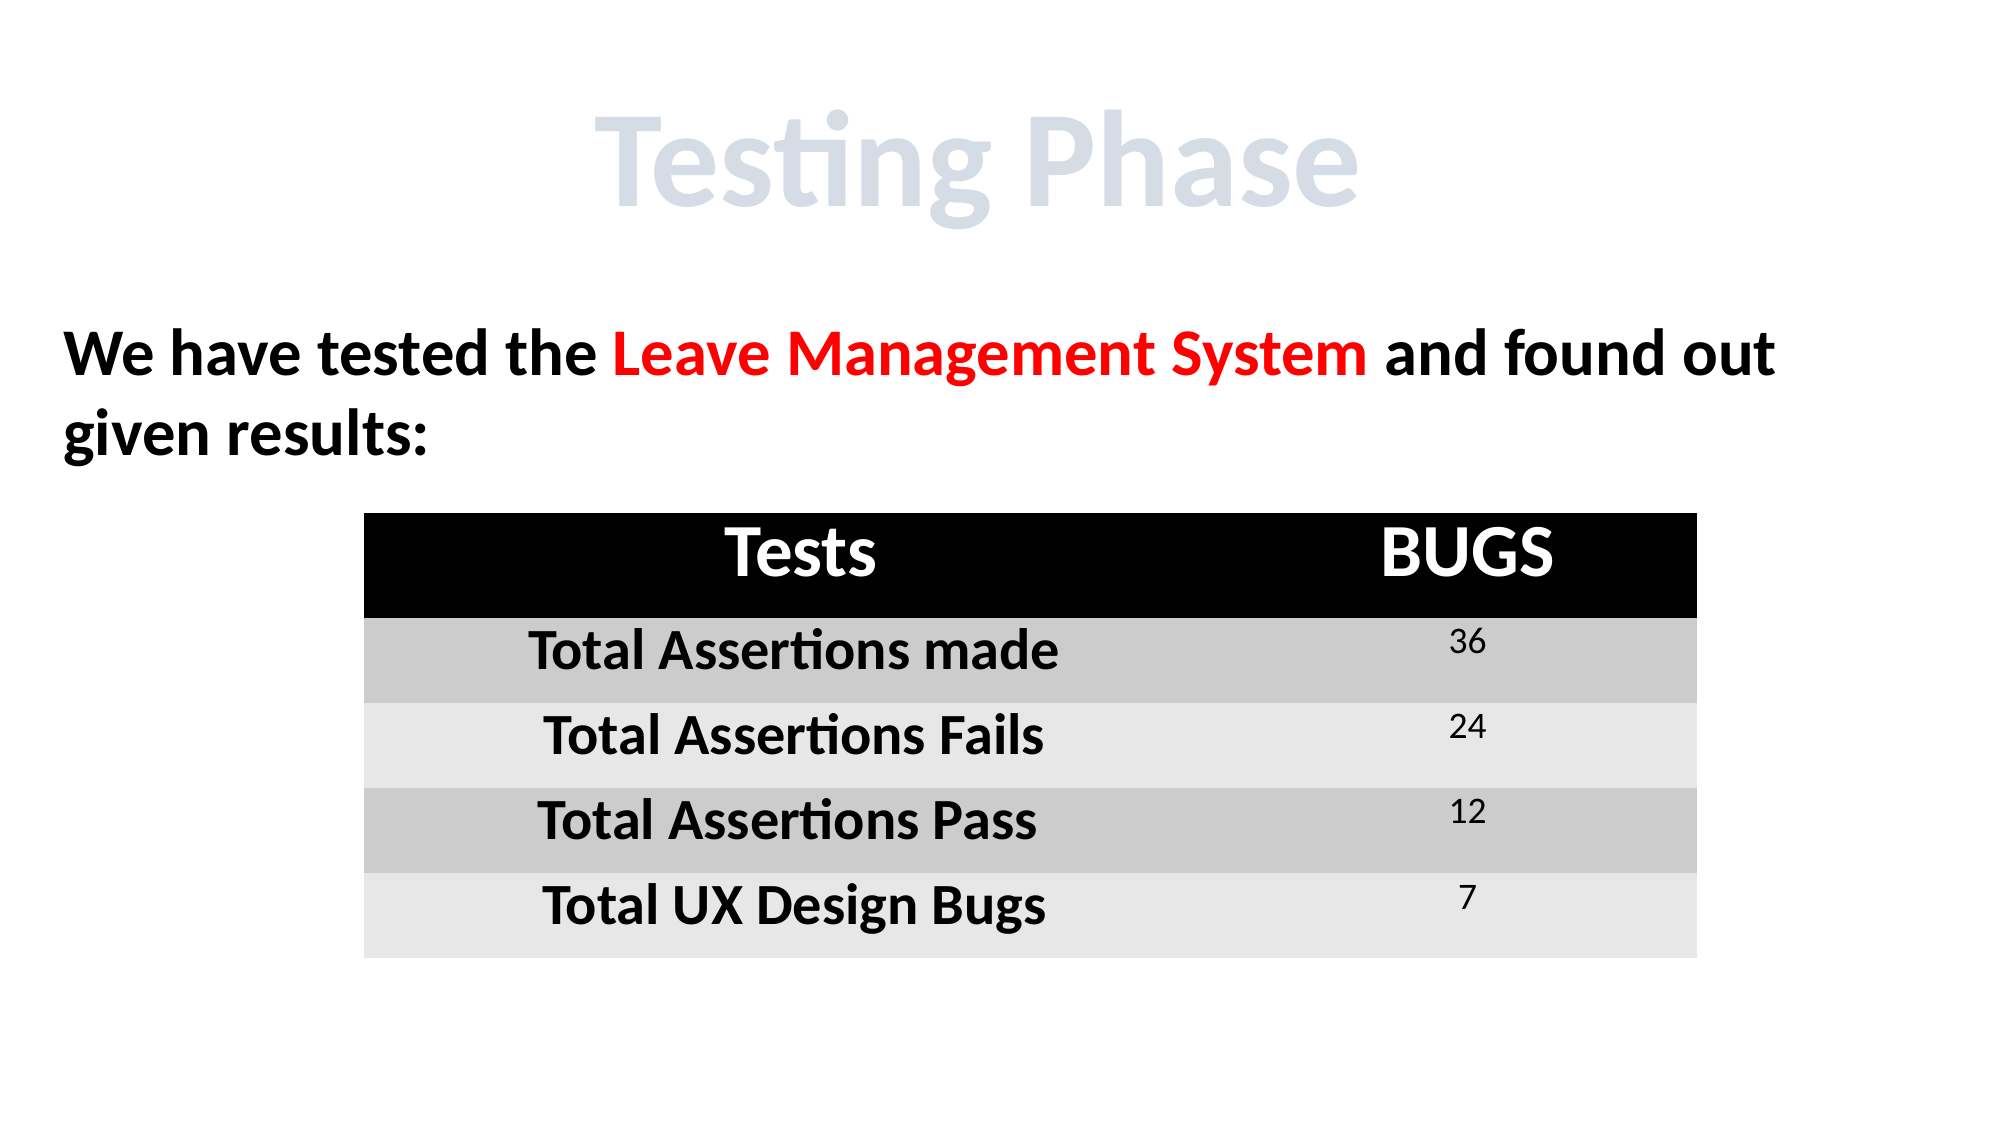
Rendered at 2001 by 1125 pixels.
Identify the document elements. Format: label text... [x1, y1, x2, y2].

text_box We have tested the Leave Management System and found out given results: [48, 181, 1939, 477]
table_cell 24 [1238, 703, 1697, 788]
table_cell Total Assertions made [364, 618, 1238, 703]
table_cell Total Assertions Fails [364, 703, 1238, 788]
table_cell 12 [1238, 788, 1697, 873]
table_header Tests [364, 513, 1238, 618]
table_header BUGS [1238, 513, 1697, 618]
table_cell Total UX Design Bugs [364, 873, 1238, 958]
text_box Testing Phase [579, 61, 1378, 242]
table_cell Total Assertions Pass [364, 788, 1238, 873]
table_cell 7 [1238, 873, 1697, 958]
table_cell 36 [1238, 618, 1697, 703]
